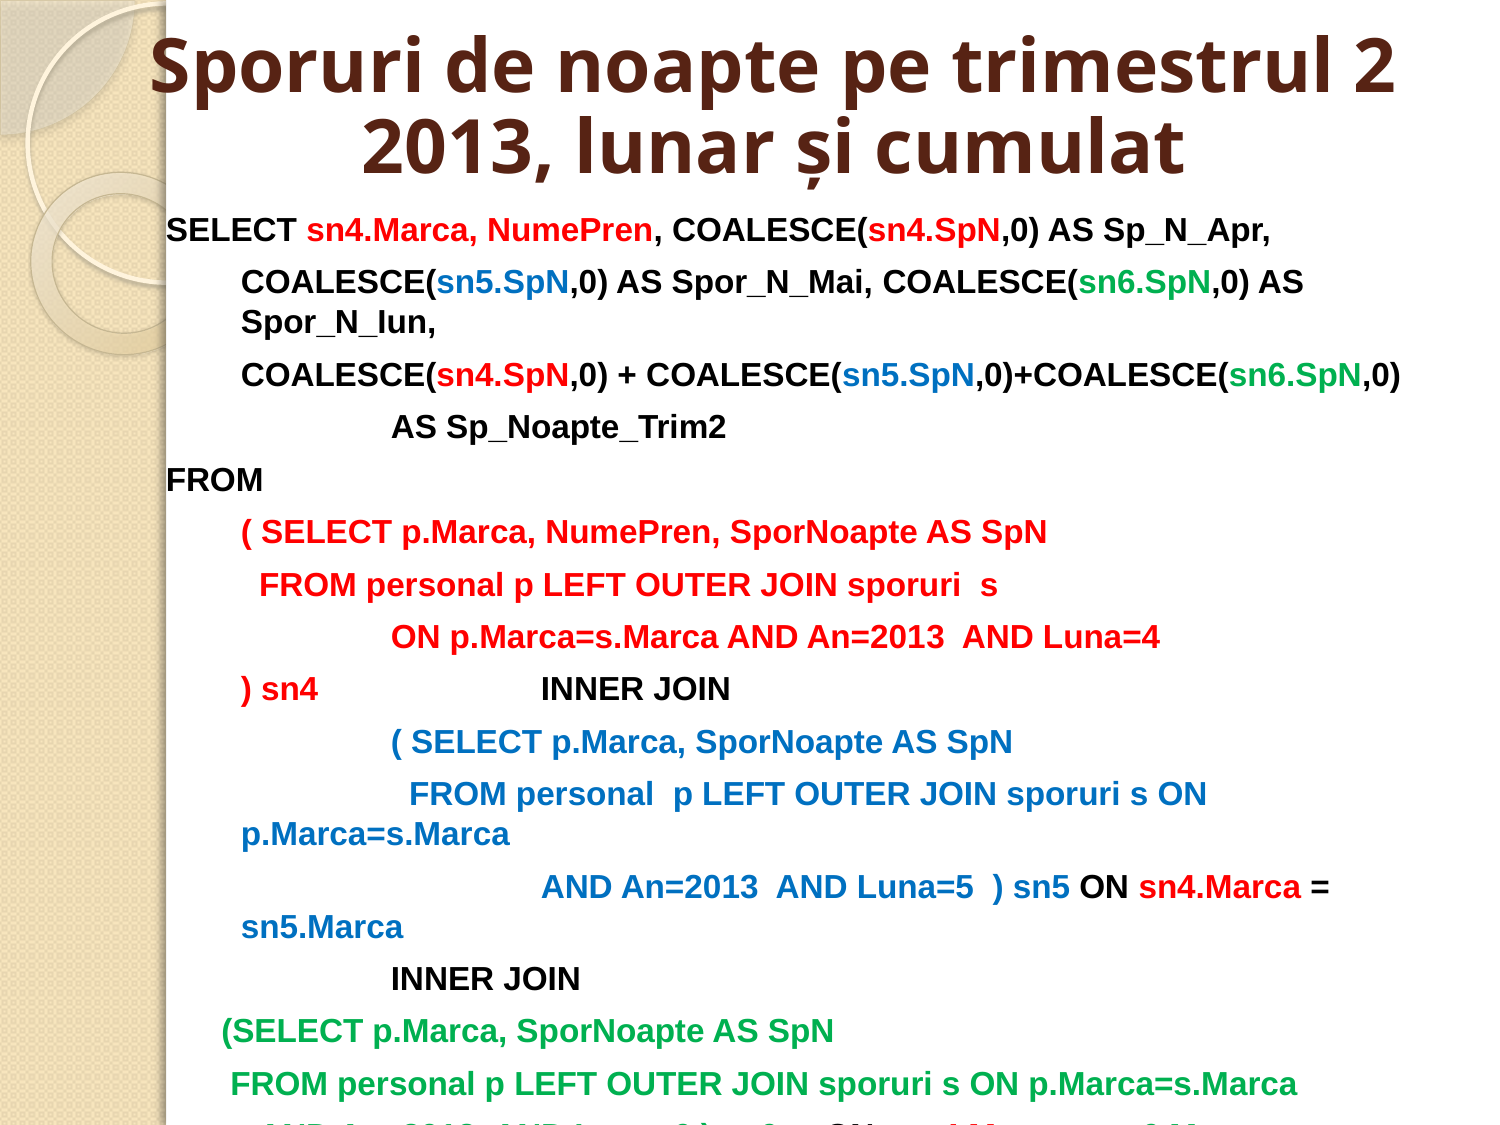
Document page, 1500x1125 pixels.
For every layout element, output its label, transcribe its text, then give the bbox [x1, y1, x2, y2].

text_box Sporuri de noapte pe trimestrul 2 2013, lunar şi cumulat [64, 6, 1484, 211]
list SELECT sn4.Marca, NumePren, COALESCE(sn4.SpN,0) AS Sp_N_Apr, COALESCE(sn5.SpN,0) AS Spor_N_Mai, COALESCE(sn6.SpN,0) AS Spor_N_Iun, COALESCE(sn4.SpN,0) + COALESCE(sn5.SpN,0)+COALESCE(sn6.SpN,0) AS Sp_Noapte_Trim2 FROM ( SELECT p.Marca, NumePren, SporNoapte AS SpN FROM personal p LEFT OUTER JOIN sporuri s ON p.Marca=s.Marca AND An=2013 AND Luna=4 ) sn4 INNER JOIN ( SELECT p.Marca, SporNoapte AS SpN FROM personal p LEFT OUTER JOIN sporuri s ON p.Marca=s.Marca AND An=2013 AND Luna=5 ) sn5 ON sn4.Marca = sn5.Marca INNER JOIN (SELECT p.Marca, SporNoapte AS SpN FROM personal p LEFT OUTER JOIN sporuri s ON p.Marca=s.Marca AND An=2013 AND Luna=6 ) sn6 ON sn4.Marca = sn6.Marca ORDER BY NumePren [137, 200, 1500, 1089]
